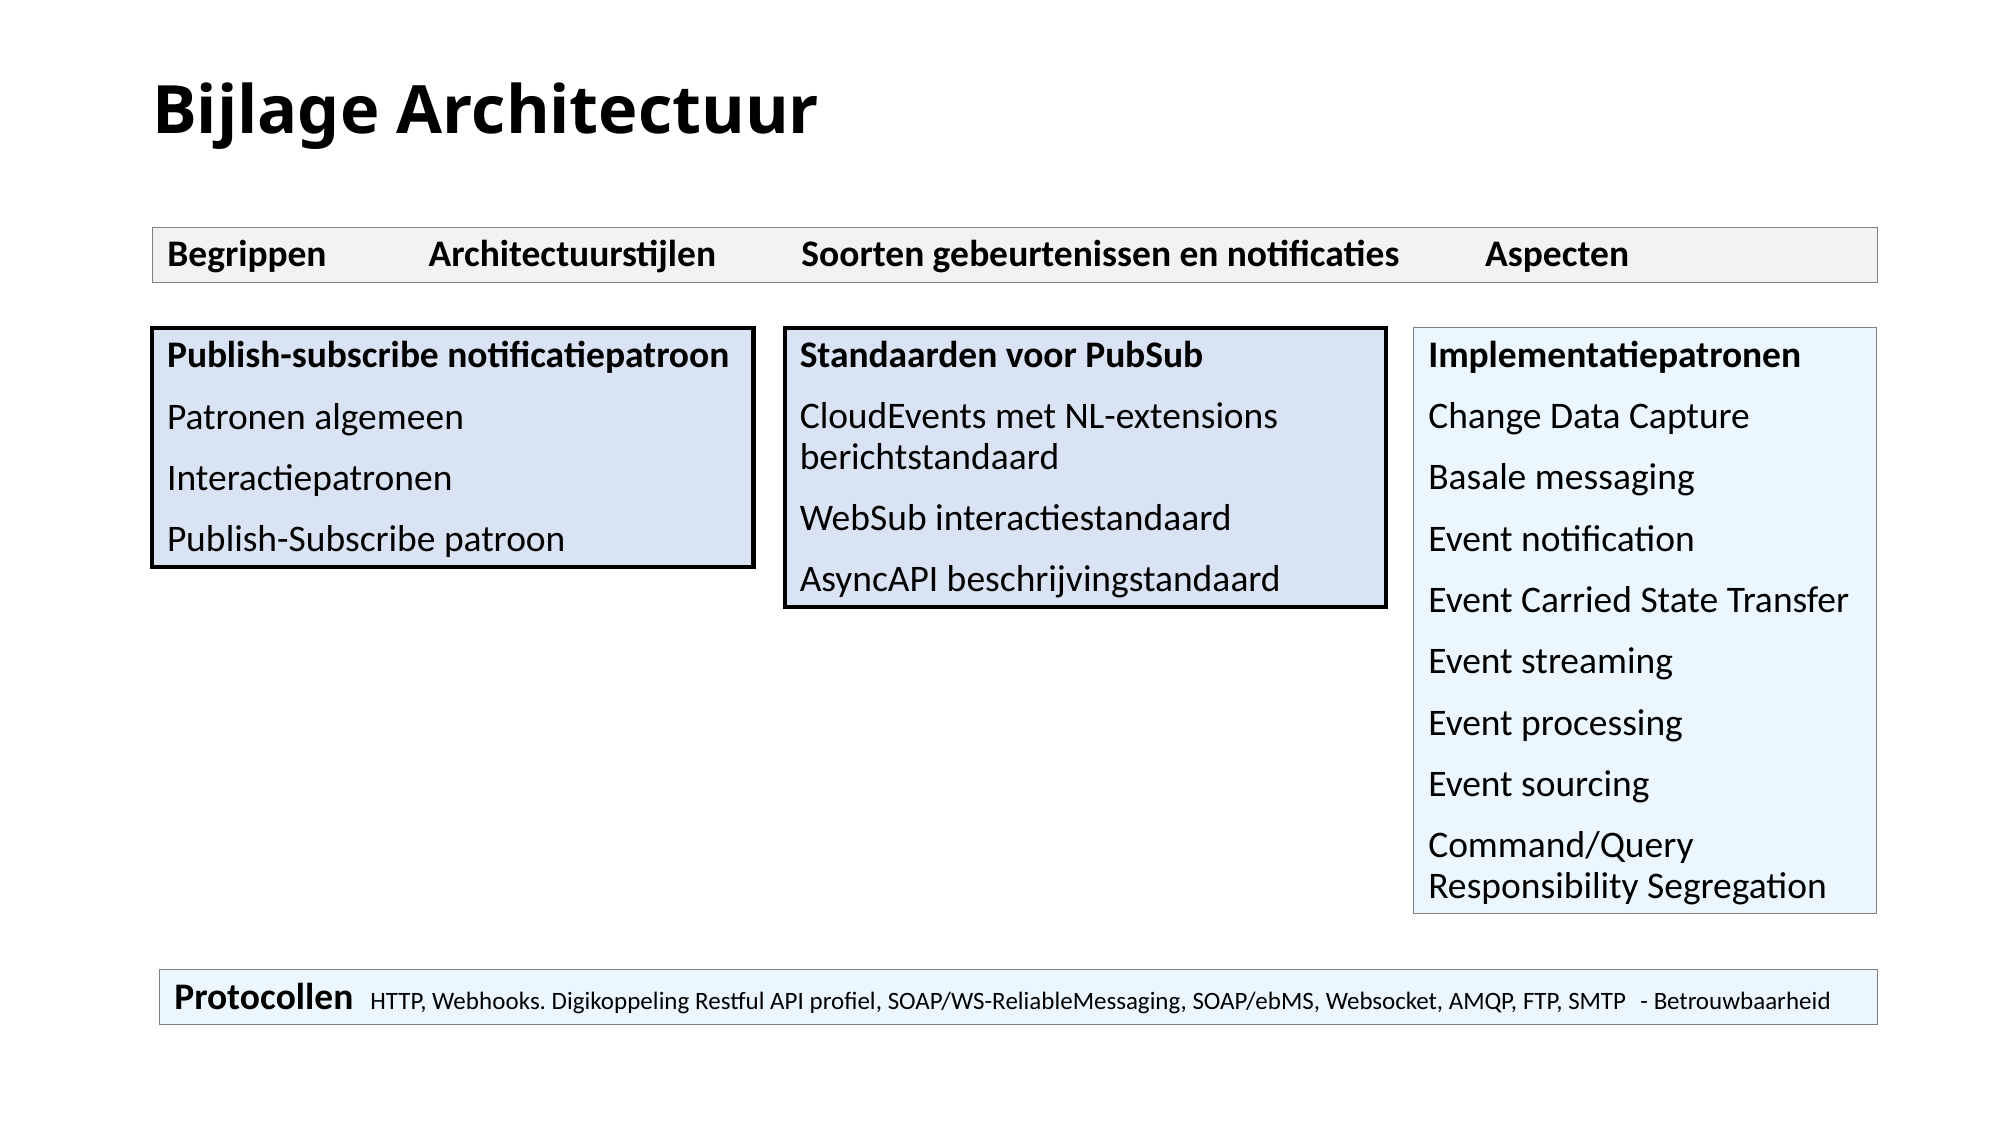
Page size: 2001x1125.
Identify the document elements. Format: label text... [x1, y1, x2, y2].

text_box Bijlage Architectuur [137, 59, 1863, 164]
text_box Implementatiepatronen Change Data Capture Basale messaging Event notification Event Carried State Transfer Event streaming Event processing Event sourcing Command/Query Responsibility Segregation [1413, 327, 1877, 914]
text_box Begrippen Architectuurstijlen Soorten gebeurtenissen en notificaties Aspecten [152, 227, 1878, 283]
text_box Standaarden voor PubSub CloudEvents met NL-extensions berichtstandaard WebSub interactiestandaard AsyncAPI beschrijvingstandaard [783, 326, 1388, 609]
text_box Publish-subscribe notificatiepatroon Patronen algemeen Interactiepatronen Publish-Subscribe patroon [150, 326, 756, 569]
text_box Protocollen HTTP, Webhooks. Digikoppeling Restful API profiel, SOAP/WS-ReliableMessaging, SOAP/ebMS, Websocket, AMQP, FTP, SMTP - Betrouwbaarheid [159, 969, 1878, 1025]
